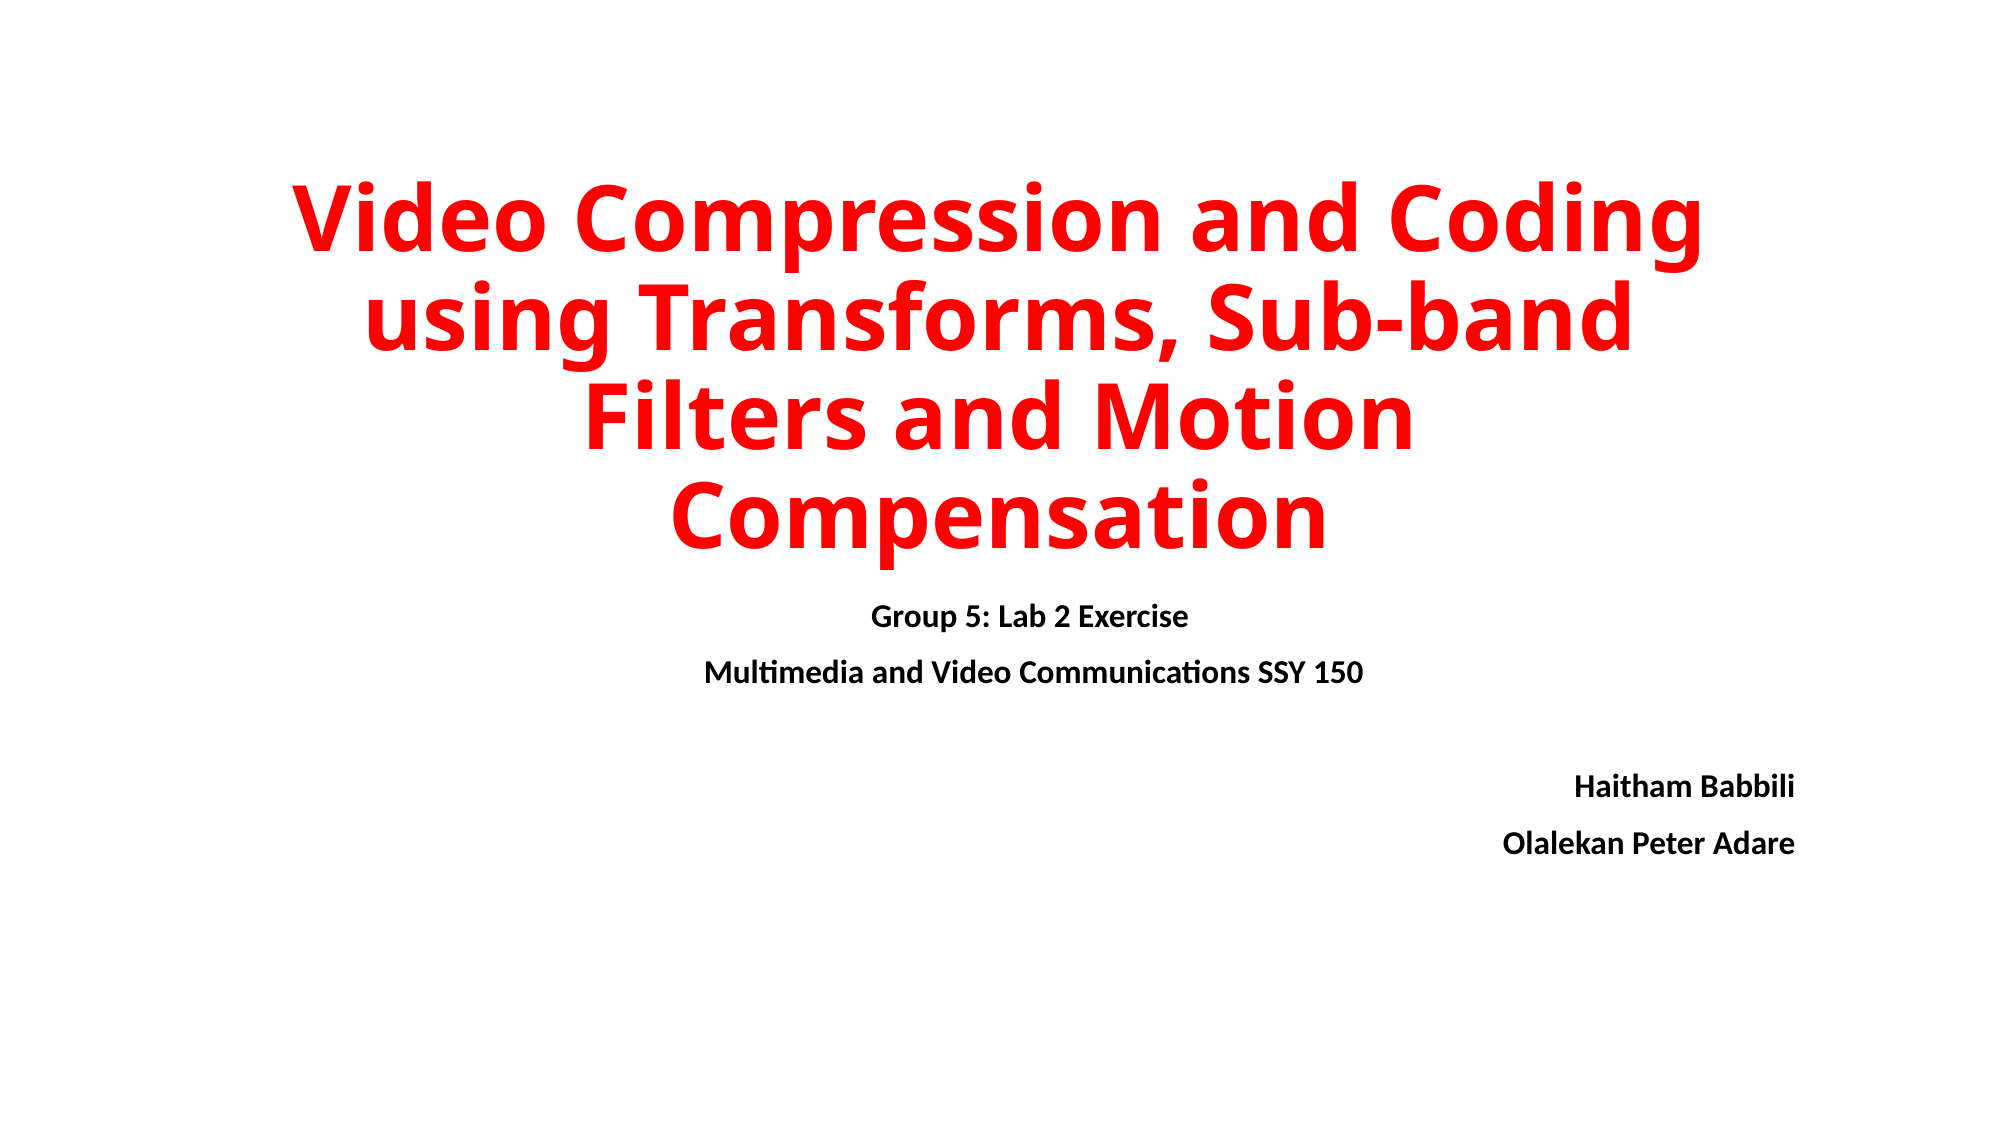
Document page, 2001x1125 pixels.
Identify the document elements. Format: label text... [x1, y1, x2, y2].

title Video Compression and Coding using Transforms, Sub-band Filters and Motion Compensation [249, 184, 1750, 576]
subtitle Group 5: Lab 2 Exercise Multimedia and Video Communications SSY 150 Haitham Babbili Olalekan Peter Adare [249, 590, 1819, 920]
